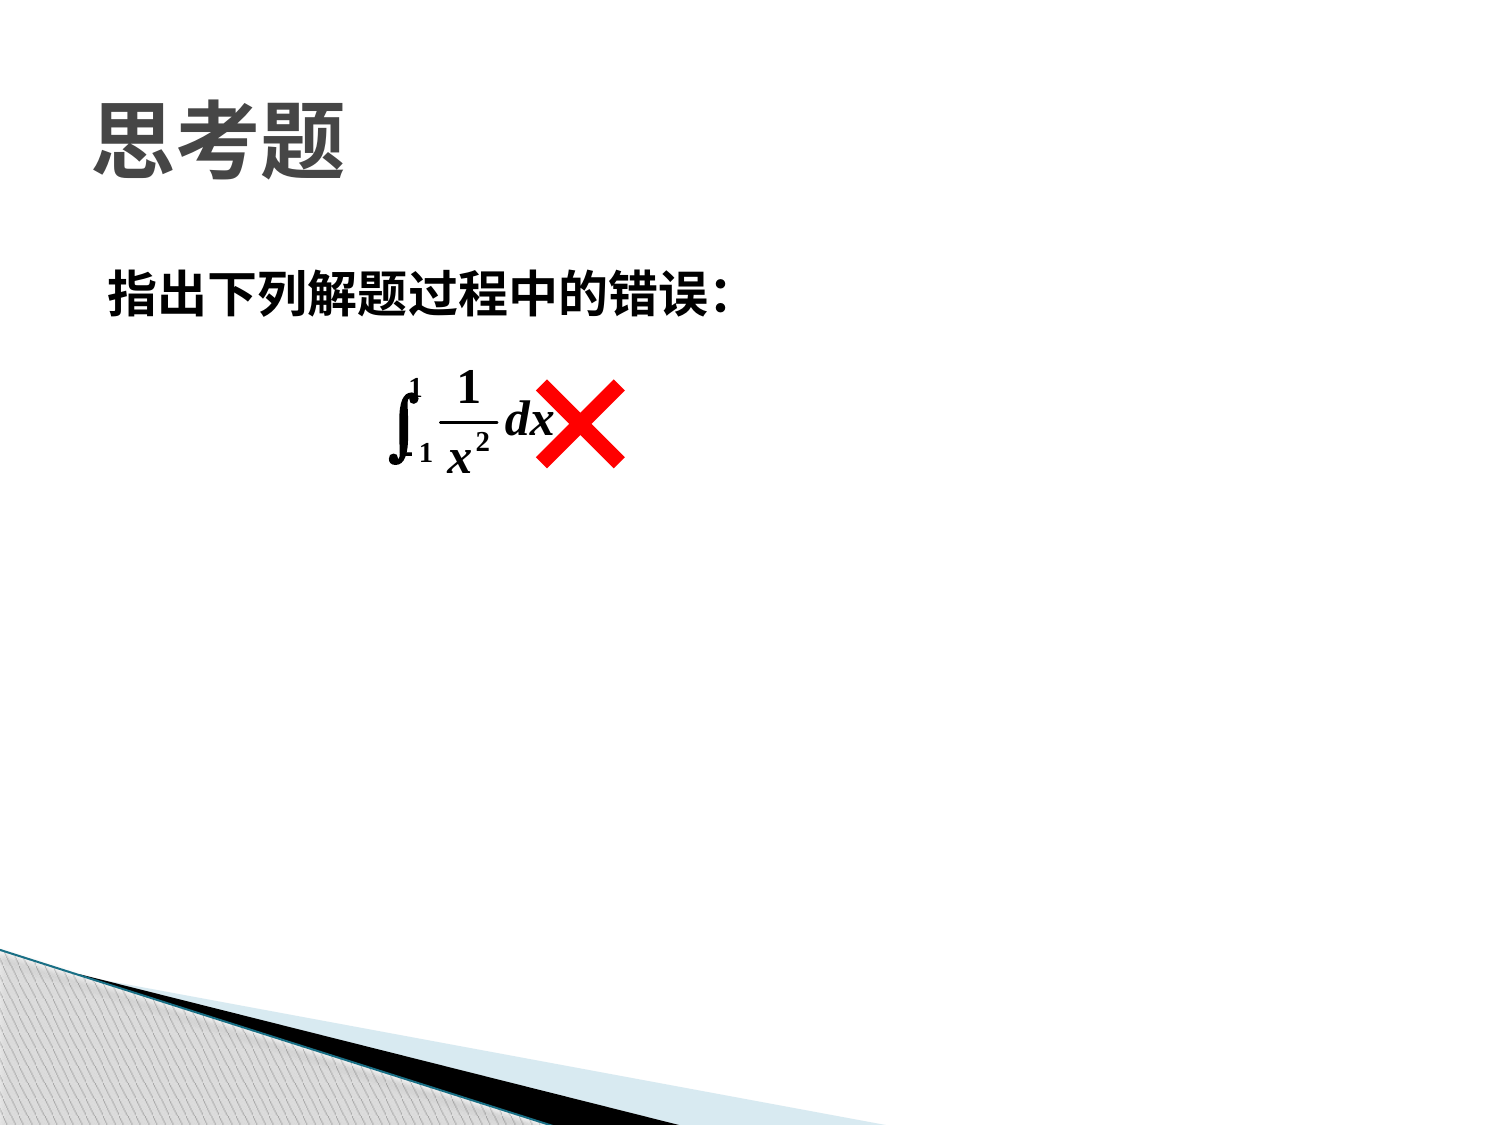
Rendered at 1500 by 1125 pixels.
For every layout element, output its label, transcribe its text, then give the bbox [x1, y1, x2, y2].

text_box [373, 339, 1127, 499]
list 指出下列解题过程中的错误： [74, 242, 1426, 986]
title 思考题 [75, 45, 1425, 233]
